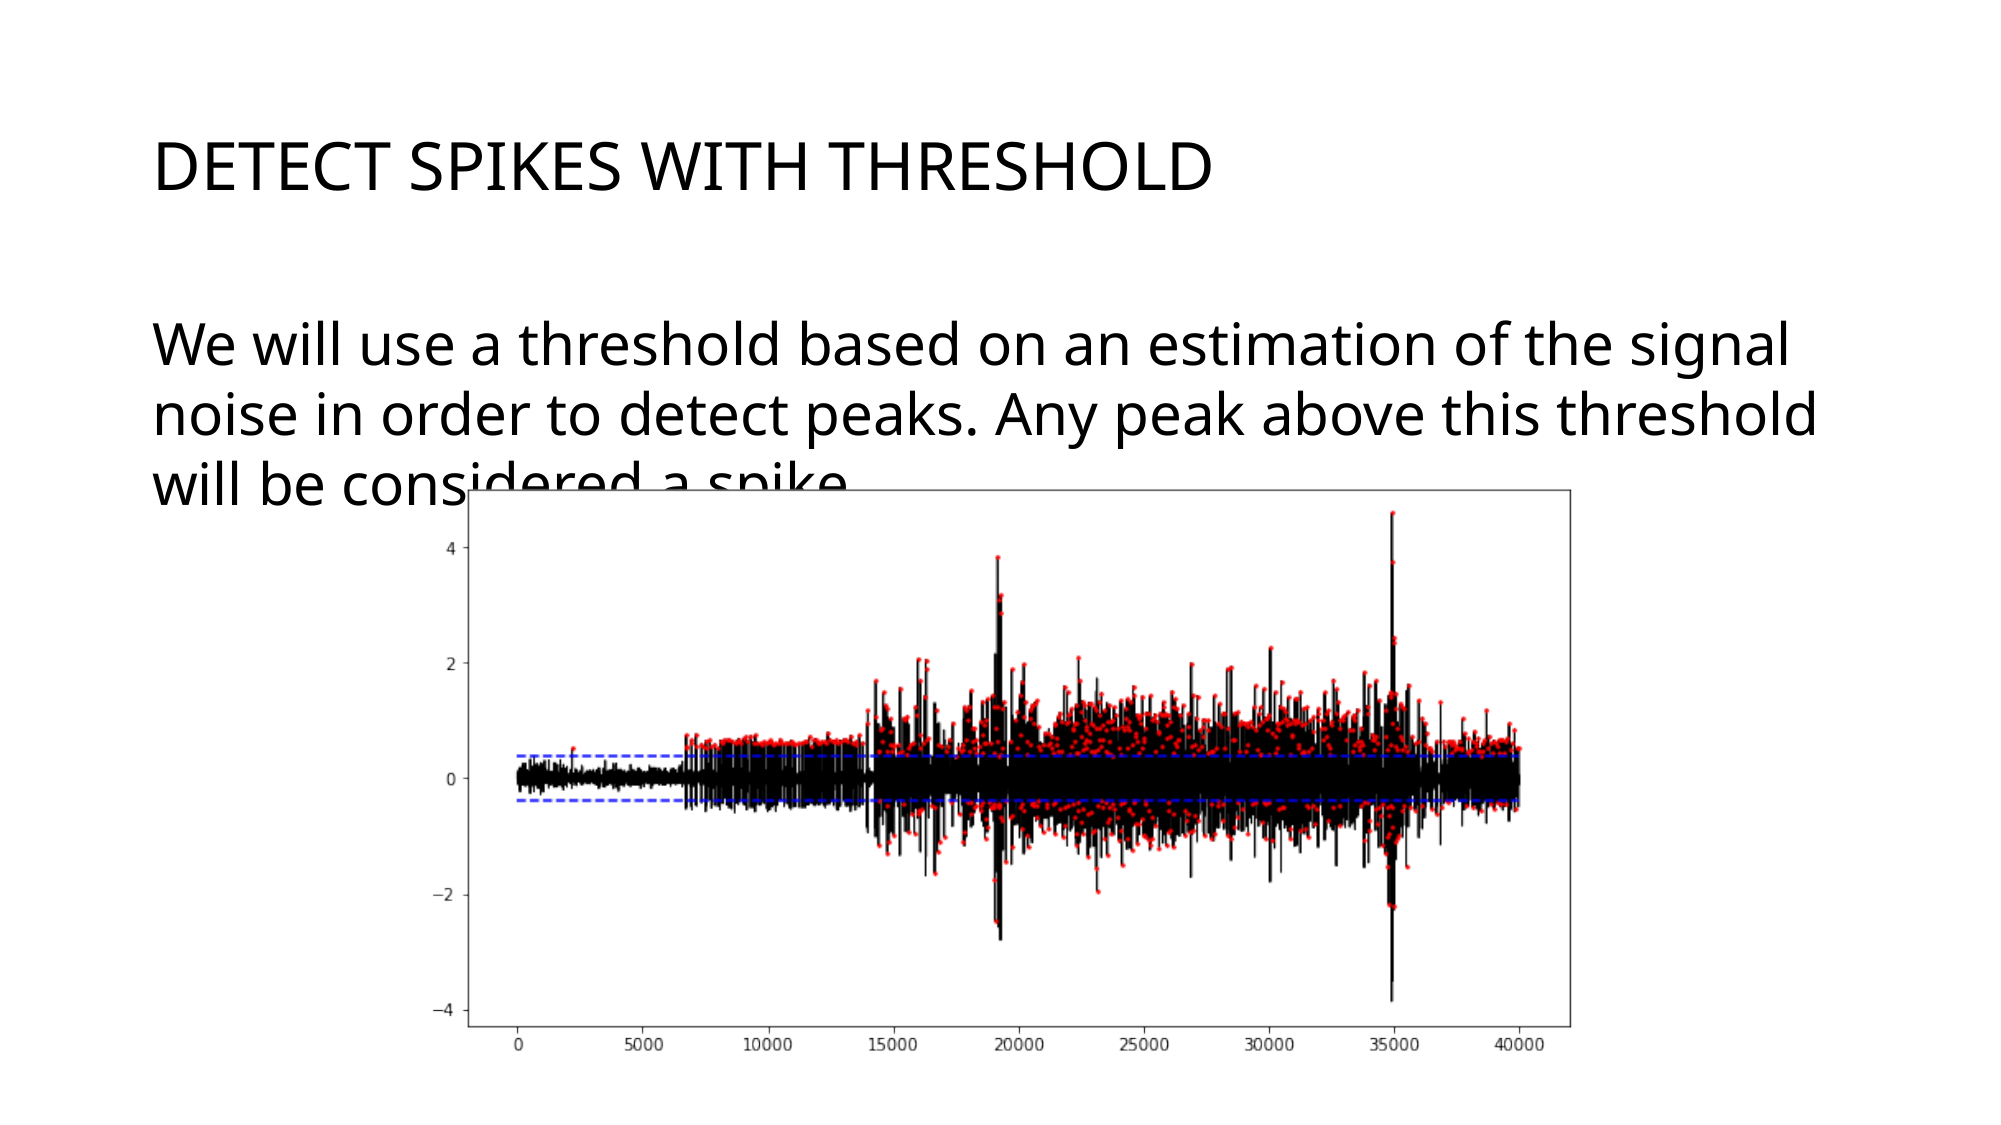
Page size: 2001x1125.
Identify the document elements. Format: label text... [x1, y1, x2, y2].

picture [420, 478, 1580, 1066]
text_box We will use a threshold based on an estimation of the signal noise in order to detect peaks. Any peak above this threshold will be considered a spike. [137, 299, 1863, 525]
title DETECT SPIKES WITH THRESHOLD [137, 59, 1863, 278]
